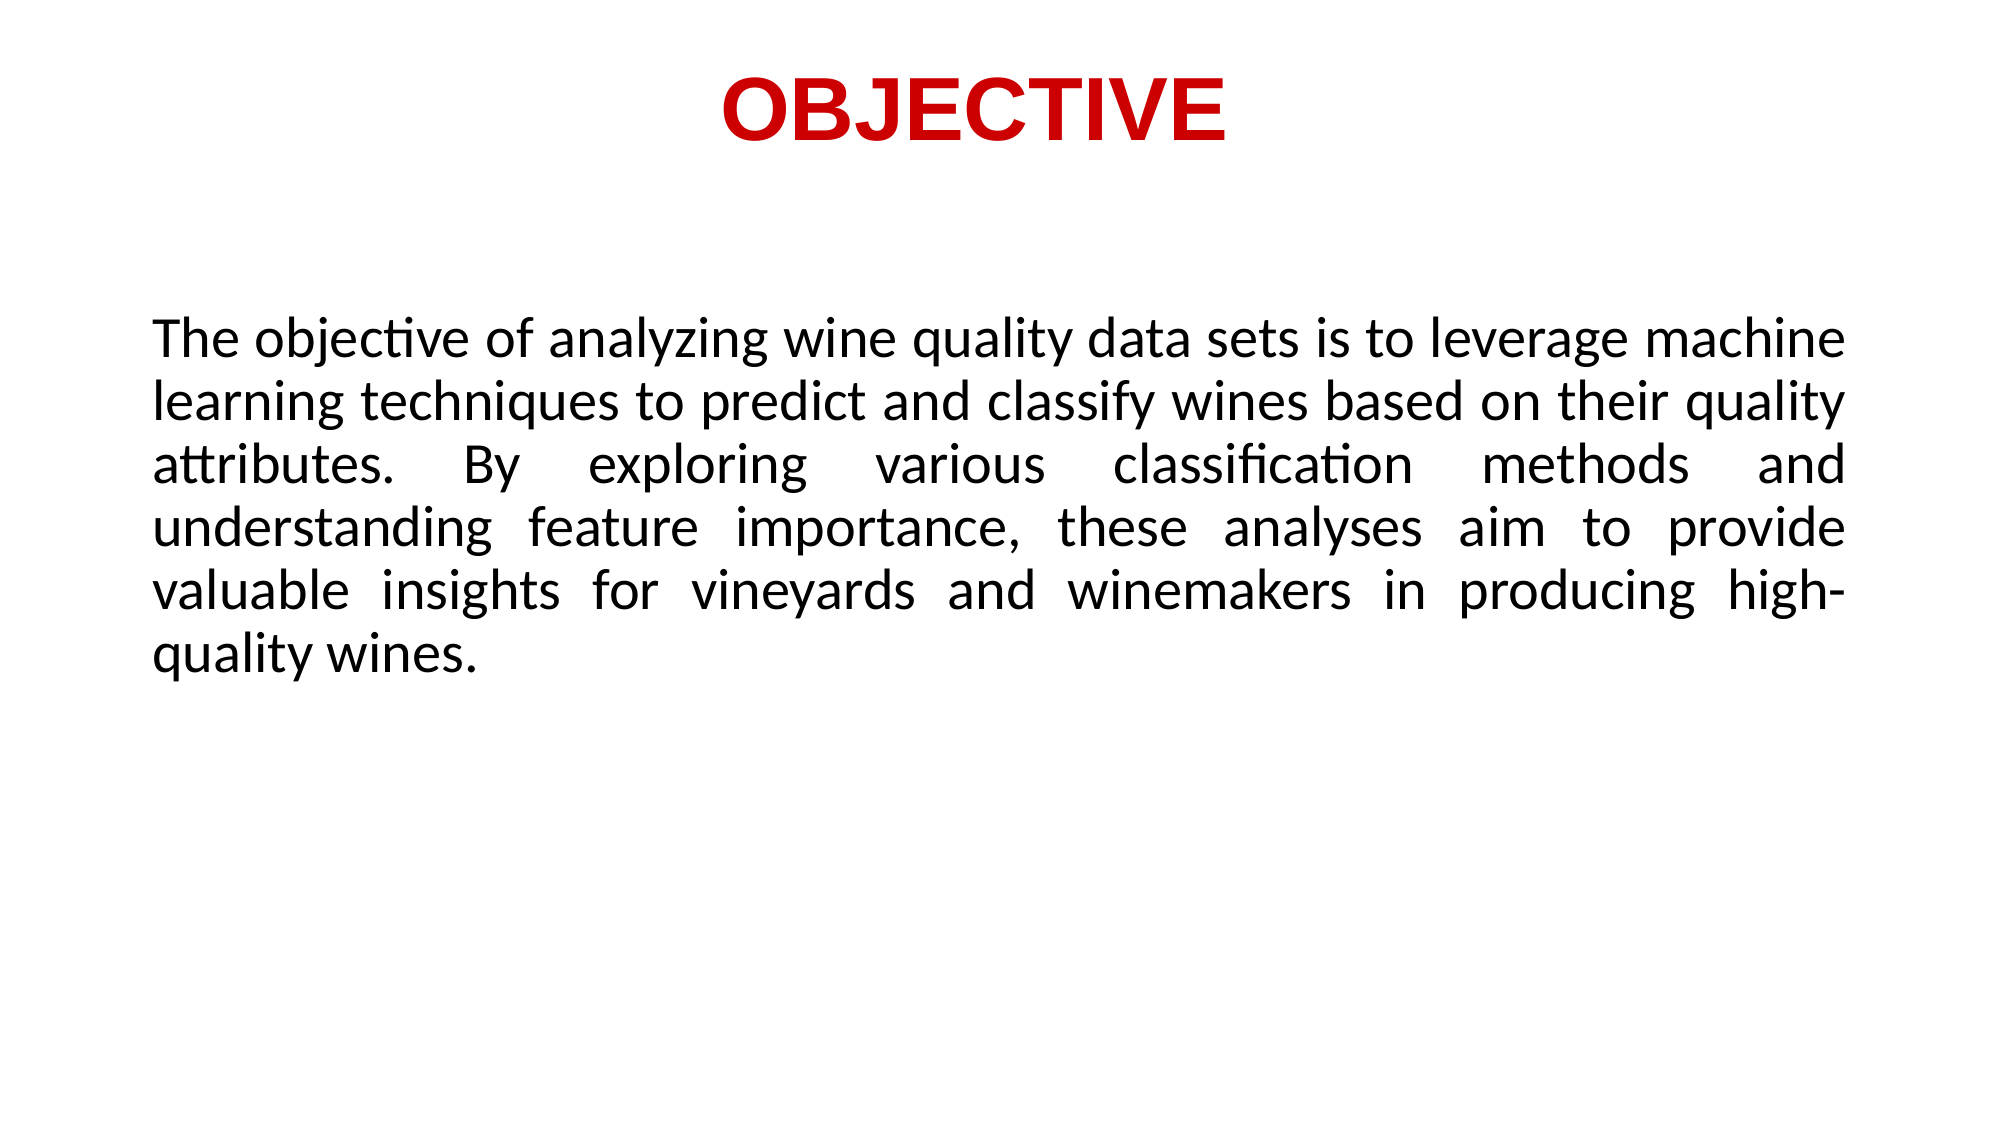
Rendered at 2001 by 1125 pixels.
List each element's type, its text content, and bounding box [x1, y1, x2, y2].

title OBJECTIVE [129, 59, 1863, 278]
list The objective of analyzing wine quality data sets is to leverage machine learning techniques to predict and classify wines based on their quality attributes. By exploring various classification methods and understanding feature importance, these analyses aim to provide valuable insights for vineyards and winemakers in producing high-quality wines. [137, 299, 1863, 1014]
